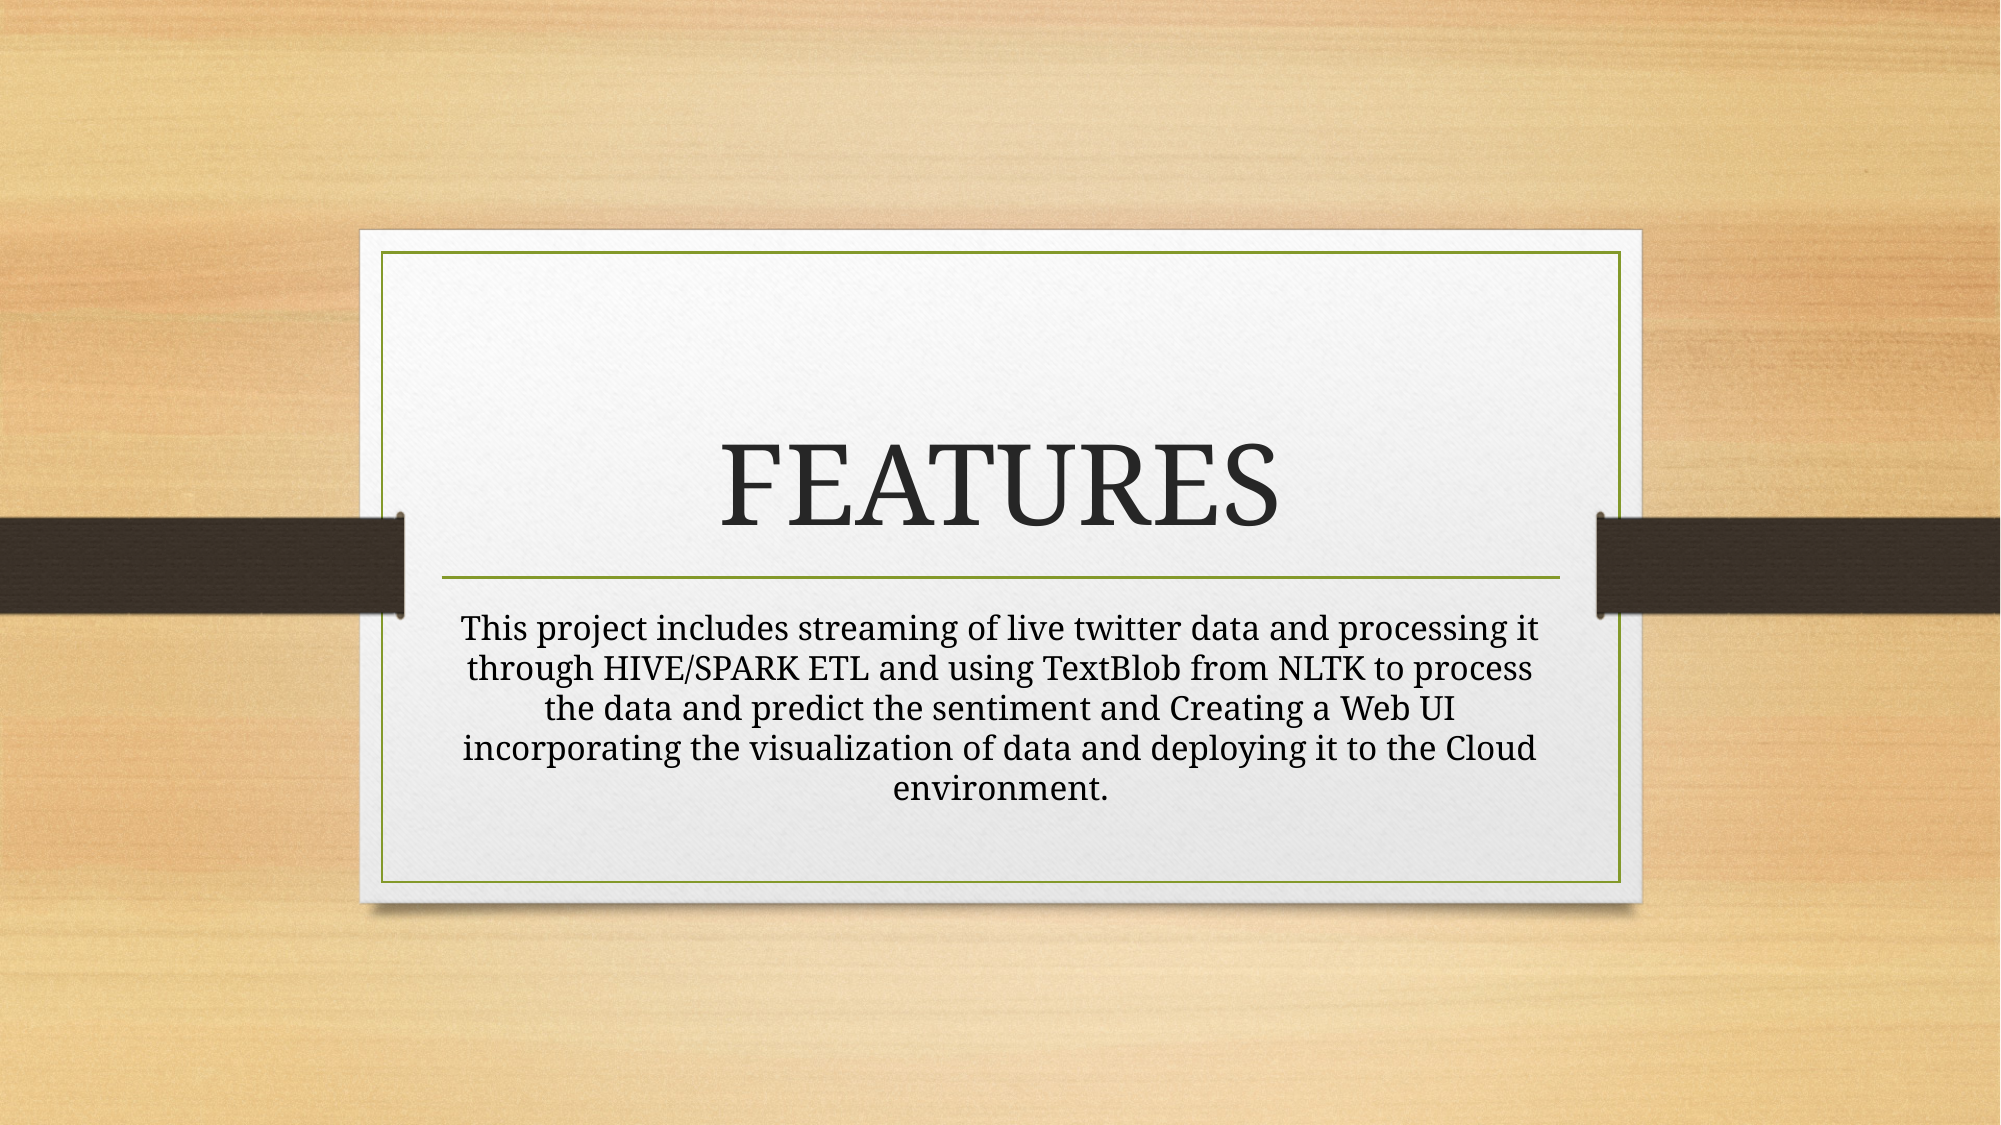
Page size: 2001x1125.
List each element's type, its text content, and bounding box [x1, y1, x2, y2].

subtitle This project includes streaming of live twitter data and processing it through HIVE/SPARK ETL and using TextBlob from NLTK to process the data and predict the sentiment and Creating a Web UI incorporating the visualization of data and deploying it to the Cloud environment. [441, 600, 1560, 817]
picture [0, 0, 2001, 1125]
title FEATURES [441, 306, 1560, 556]
